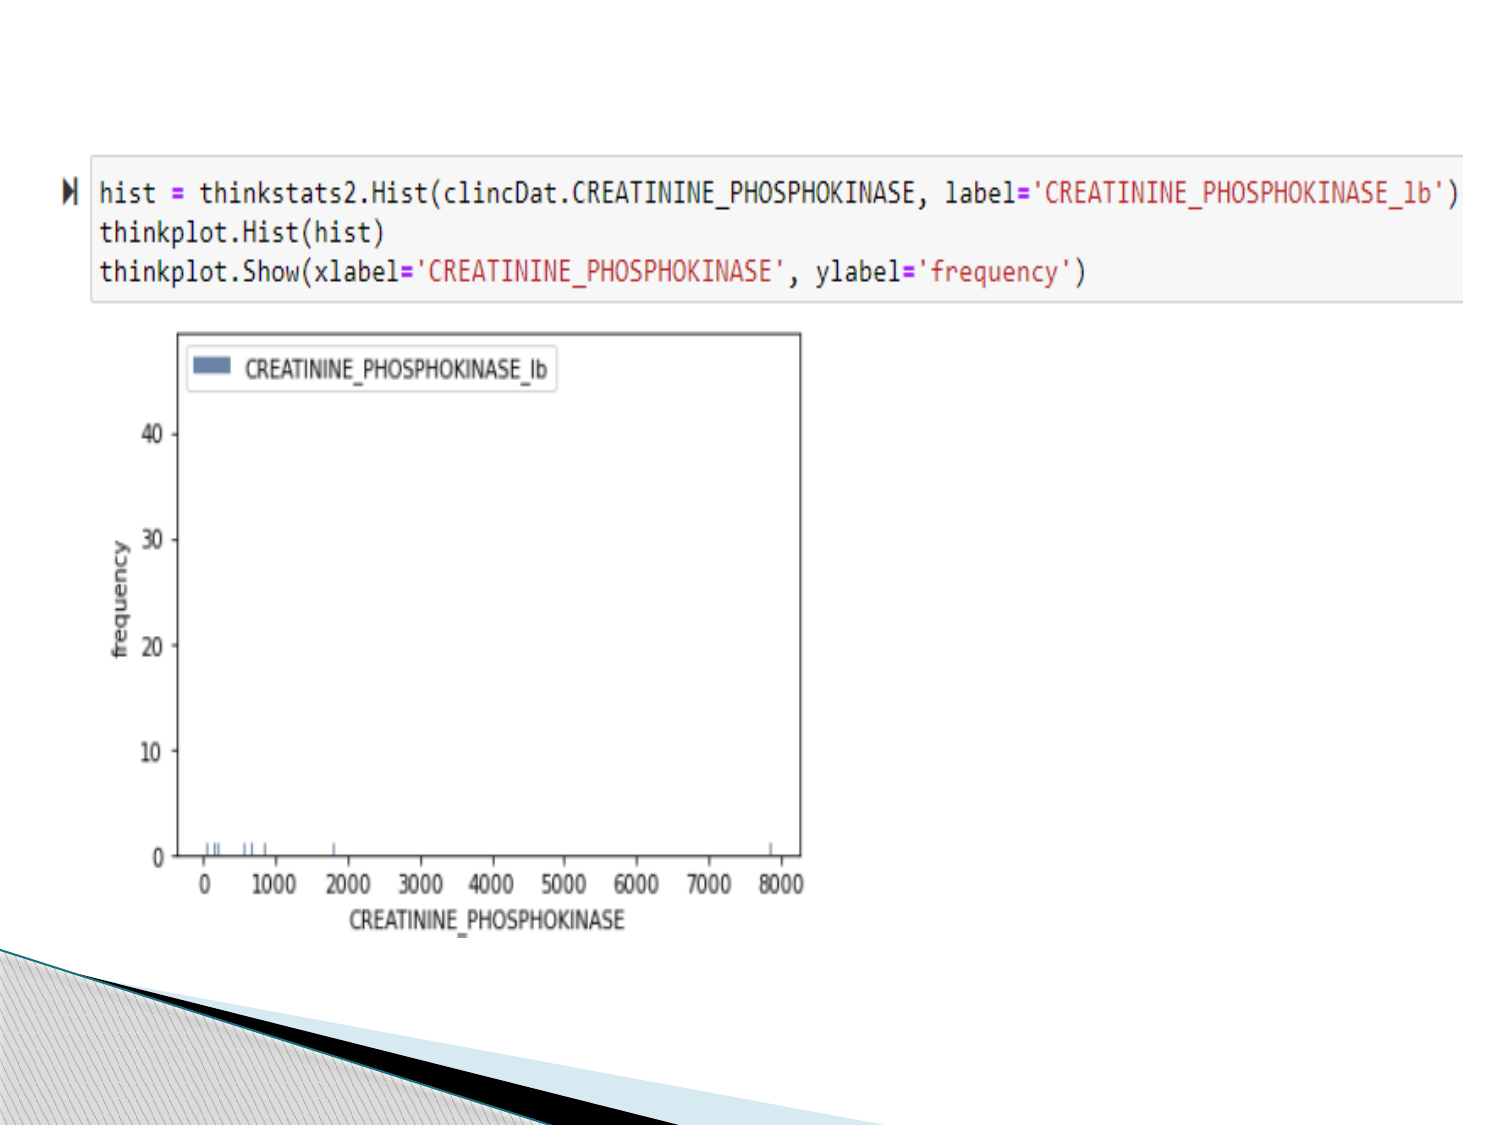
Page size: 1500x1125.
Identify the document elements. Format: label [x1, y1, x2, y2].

picture [49, 149, 1463, 938]
